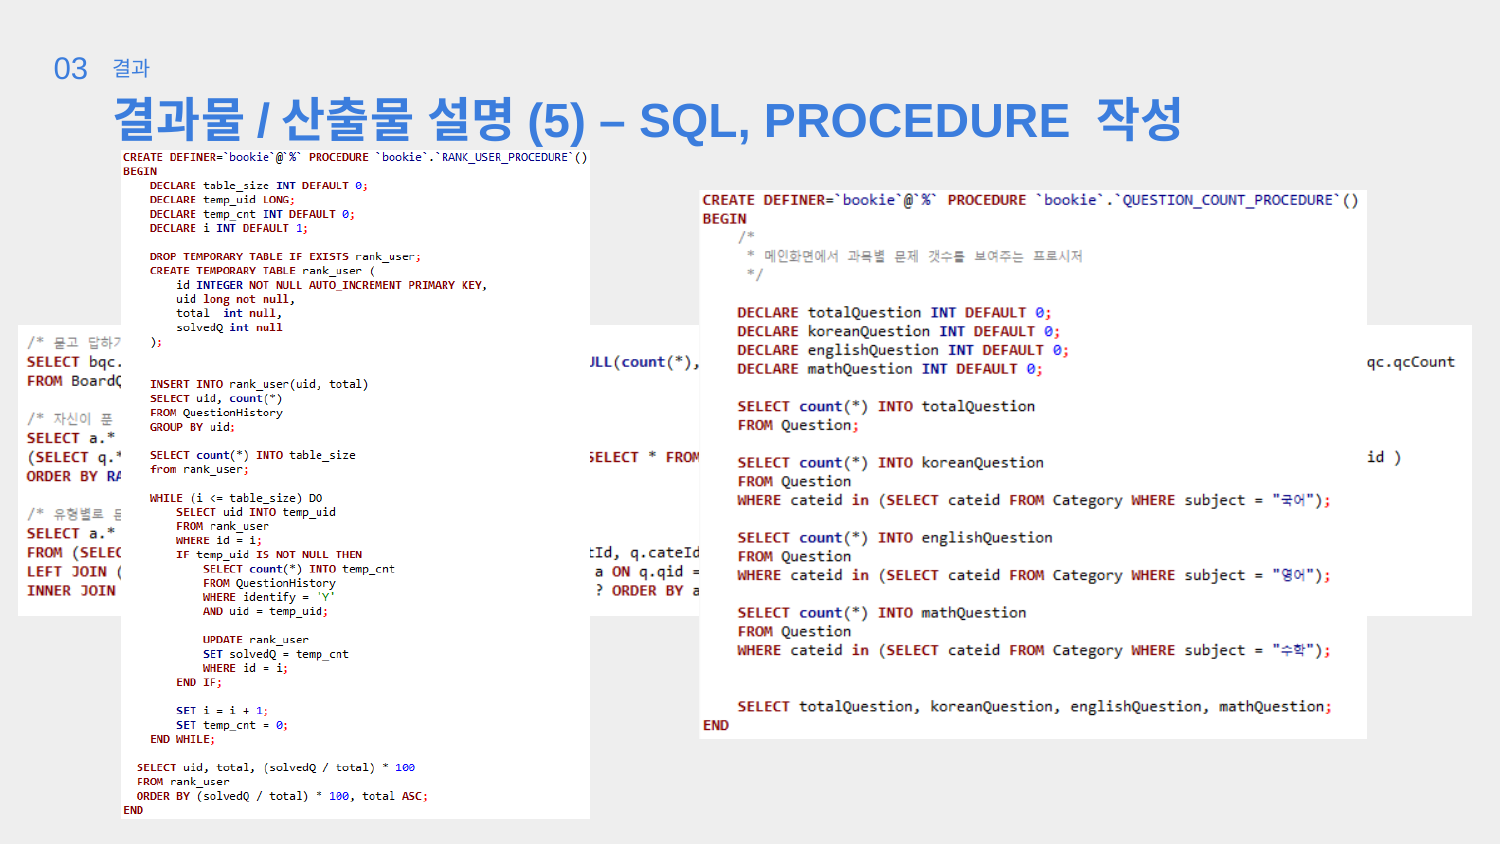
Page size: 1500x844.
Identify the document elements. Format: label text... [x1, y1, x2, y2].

text_box 03 [46, 44, 122, 90]
text_box 결과 [122, 51, 700, 85]
picture [18, 150, 1472, 819]
text_box 결과물/산출물 설명(5) – SQL, PROCEDURE 작성 [105, 85, 1385, 151]
